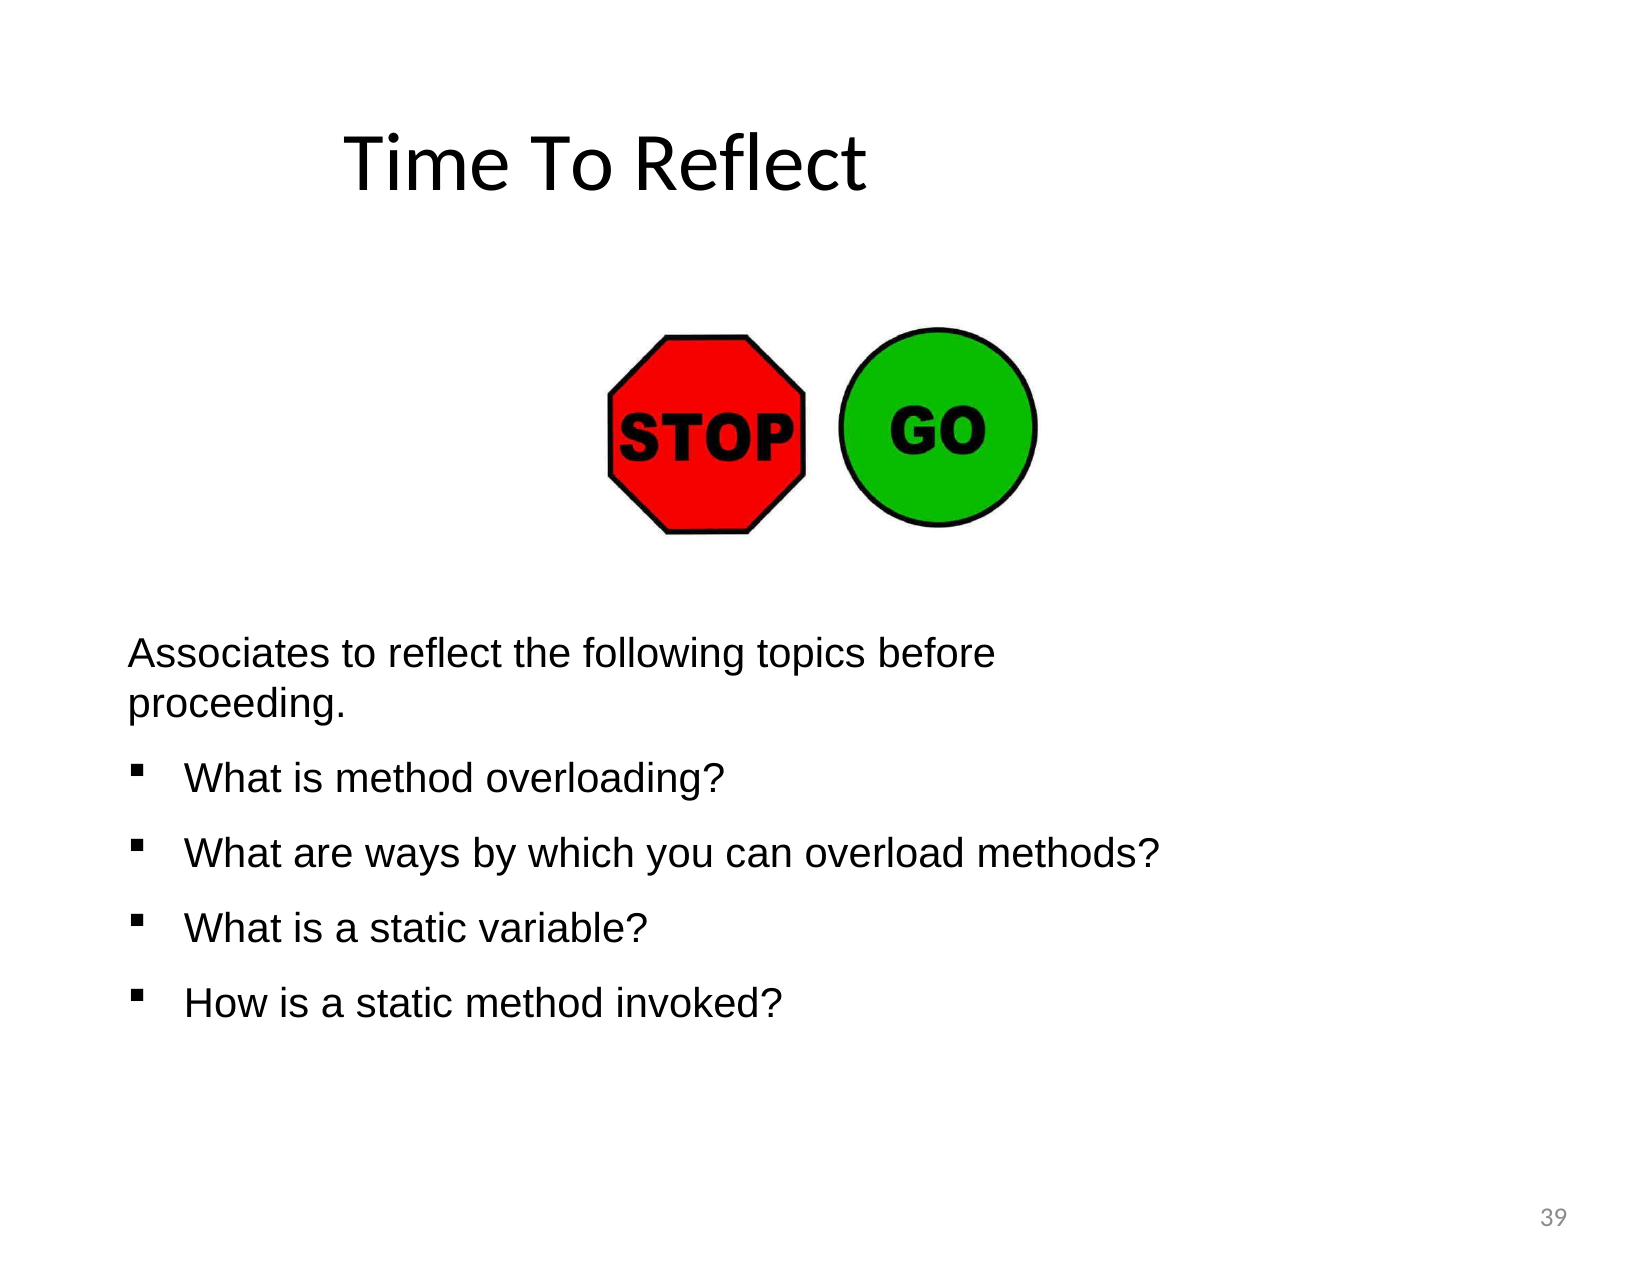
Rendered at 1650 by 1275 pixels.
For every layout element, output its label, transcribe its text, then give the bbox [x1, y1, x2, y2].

title Time To Reflect [82, 50, 1568, 264]
slide_number 39 [1182, 845, 1568, 1275]
text_box Associates to reflect the following topics before proceeding. What is method overloading? What are ways by which you can overload methods? What is a static variable? How is a static method invoked? [125, 625, 1225, 1026]
text_box [592, 324, 1050, 545]
